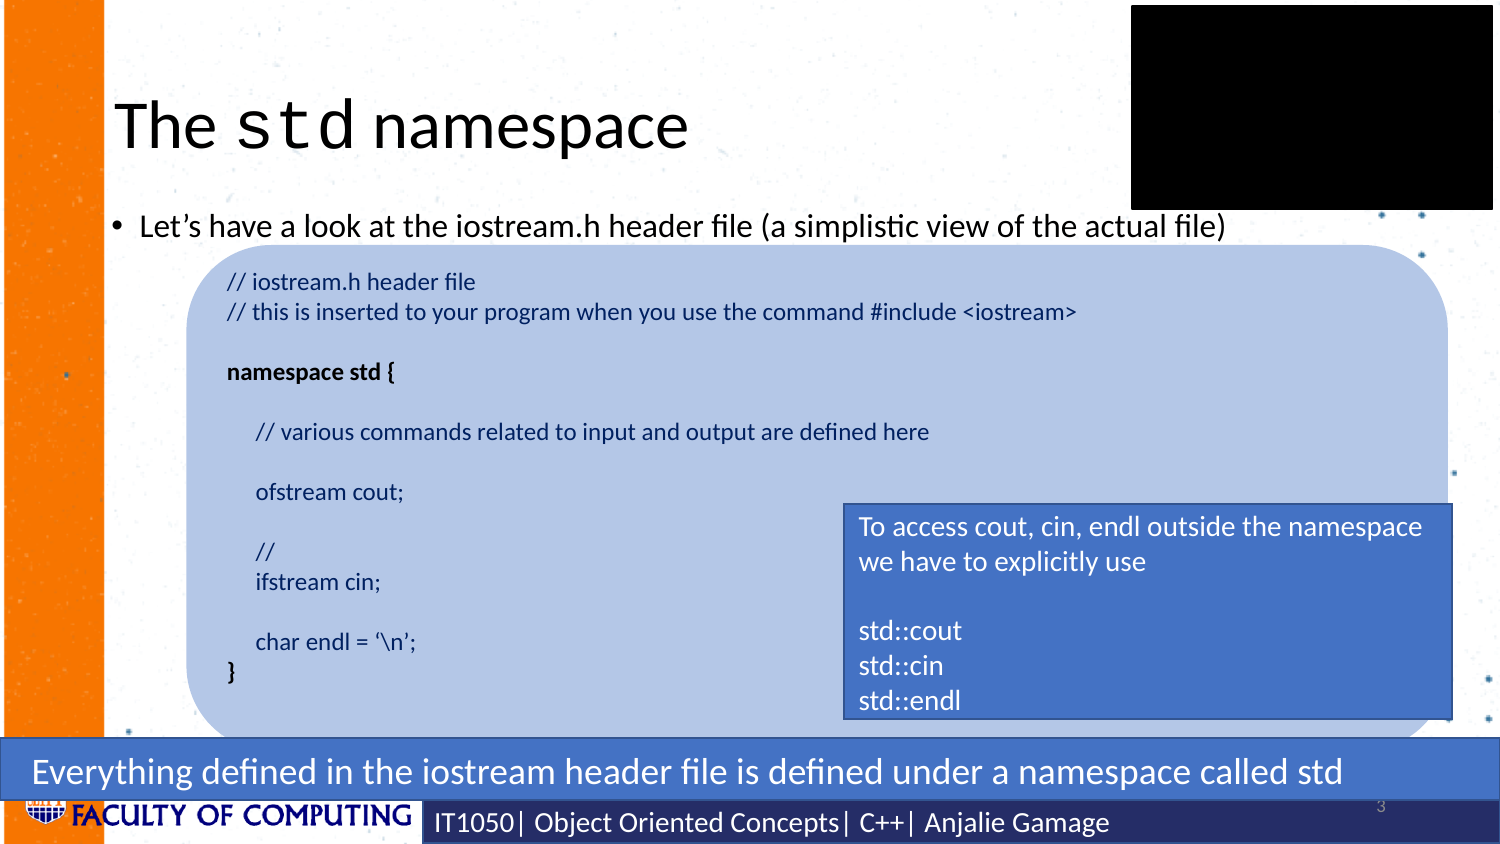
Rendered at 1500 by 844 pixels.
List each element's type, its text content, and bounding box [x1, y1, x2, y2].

text_box Everything defined in the iostream header file is defined under a namespace called std [0, 737, 1500, 801]
picture [0, 801, 422, 844]
slide_number 3 [1059, 801, 1397, 827]
list Let’s have a look at the iostream.h header file (a simplistic view of the actual file) [100, 203, 1395, 410]
picture [0, 0, 1500, 737]
title The std namespace [103, 44, 1397, 208]
text_box To access cout, cin, endl outside the namespace we have to explicitly use std::cout std::cin std::endl [843, 503, 1453, 720]
text_box // iostream.h header file // this is inserted to your program when you use the command #include <iostream> namespace std { // various commands related to input and output are defined here ofstream cout; // ifstream cin; char endl = ‘\n’; } [186, 244, 1448, 737]
